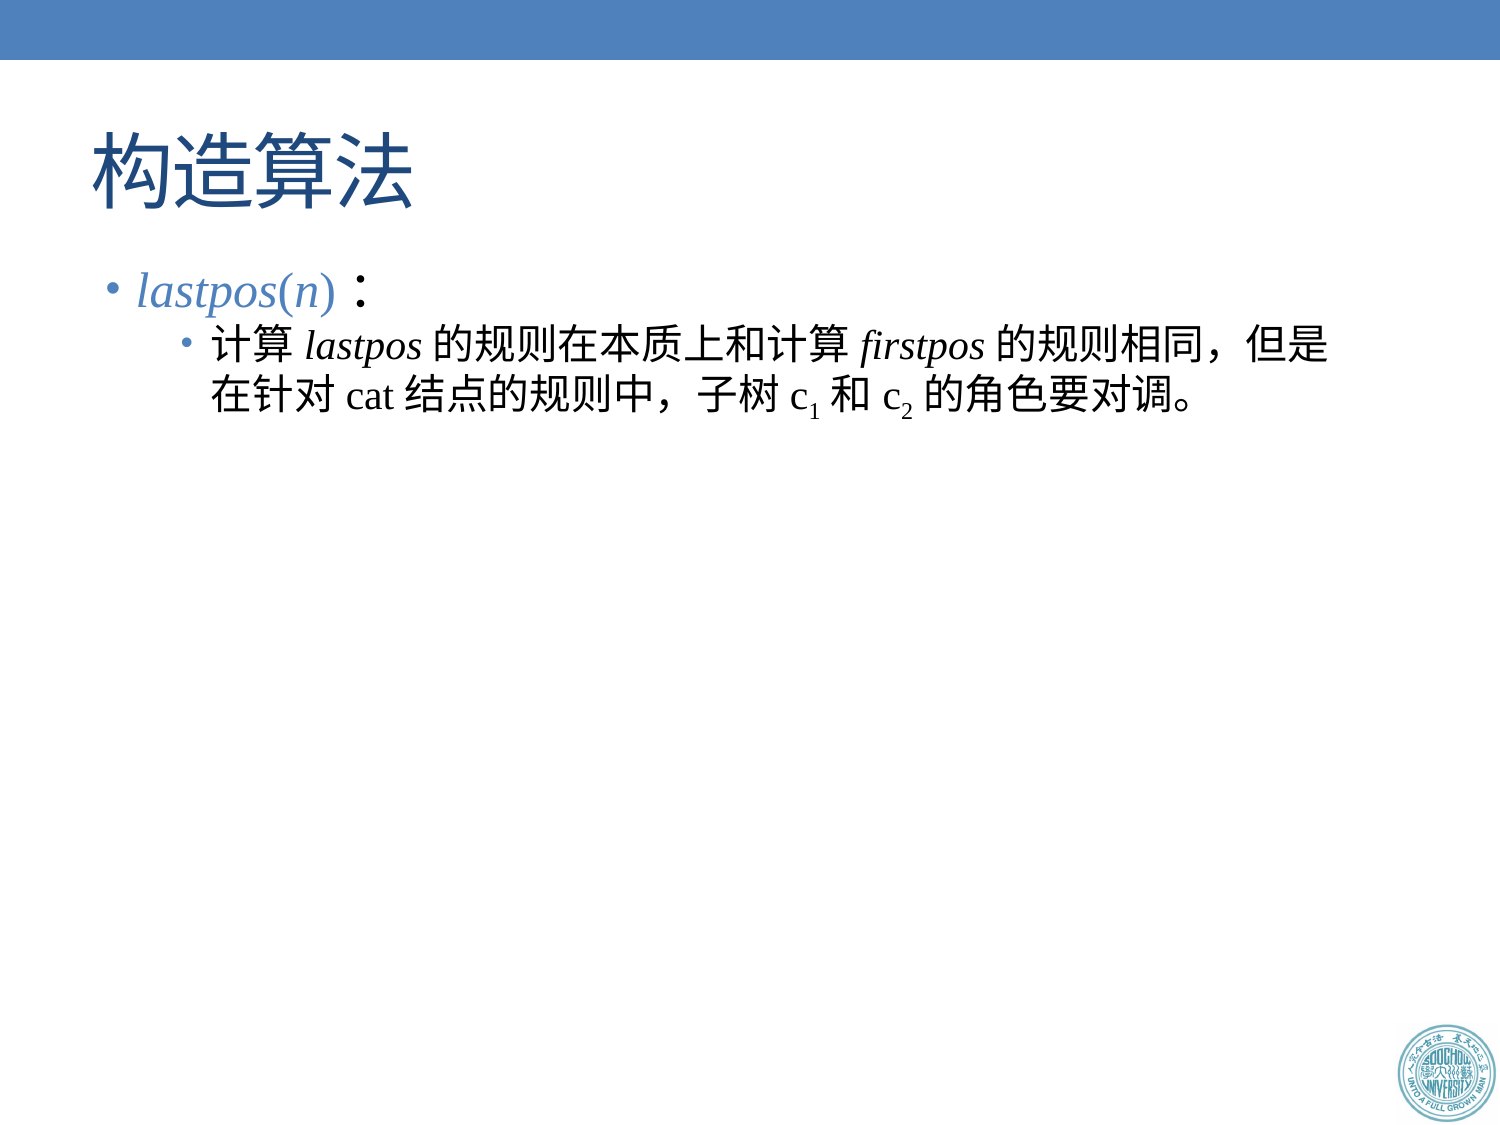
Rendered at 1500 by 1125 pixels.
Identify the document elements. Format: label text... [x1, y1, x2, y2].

list lastpos(n)： 计算lastpos的规则在本质上和计算firstpos的规则相同，但是在针对cat结点的规则中，子树c1和c2的角色要对调。 [90, 250, 1357, 1089]
title 构造算法 [75, 87, 1425, 250]
